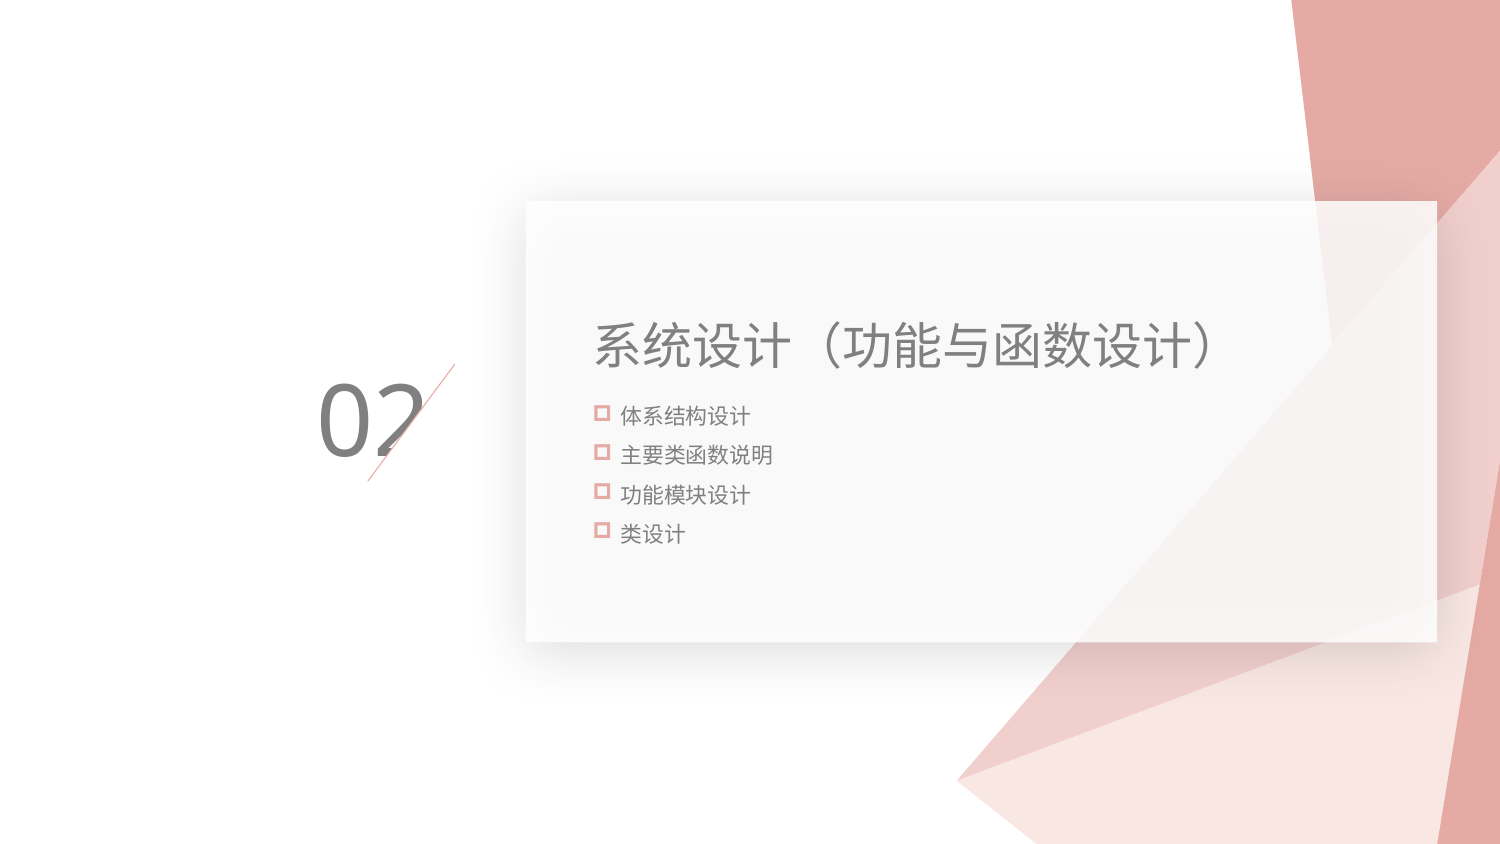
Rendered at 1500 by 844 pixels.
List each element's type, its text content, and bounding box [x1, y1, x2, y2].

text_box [367, 364, 455, 482]
text_box [523, 199, 951, 644]
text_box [956, 0, 1500, 844]
text_box 02 [302, 348, 450, 484]
text_box 体系结构设计 主要类函数说明 功能模块设计 类设计 [578, 382, 951, 555]
text_box 系统设计（功能与函数设计） [578, 306, 951, 382]
